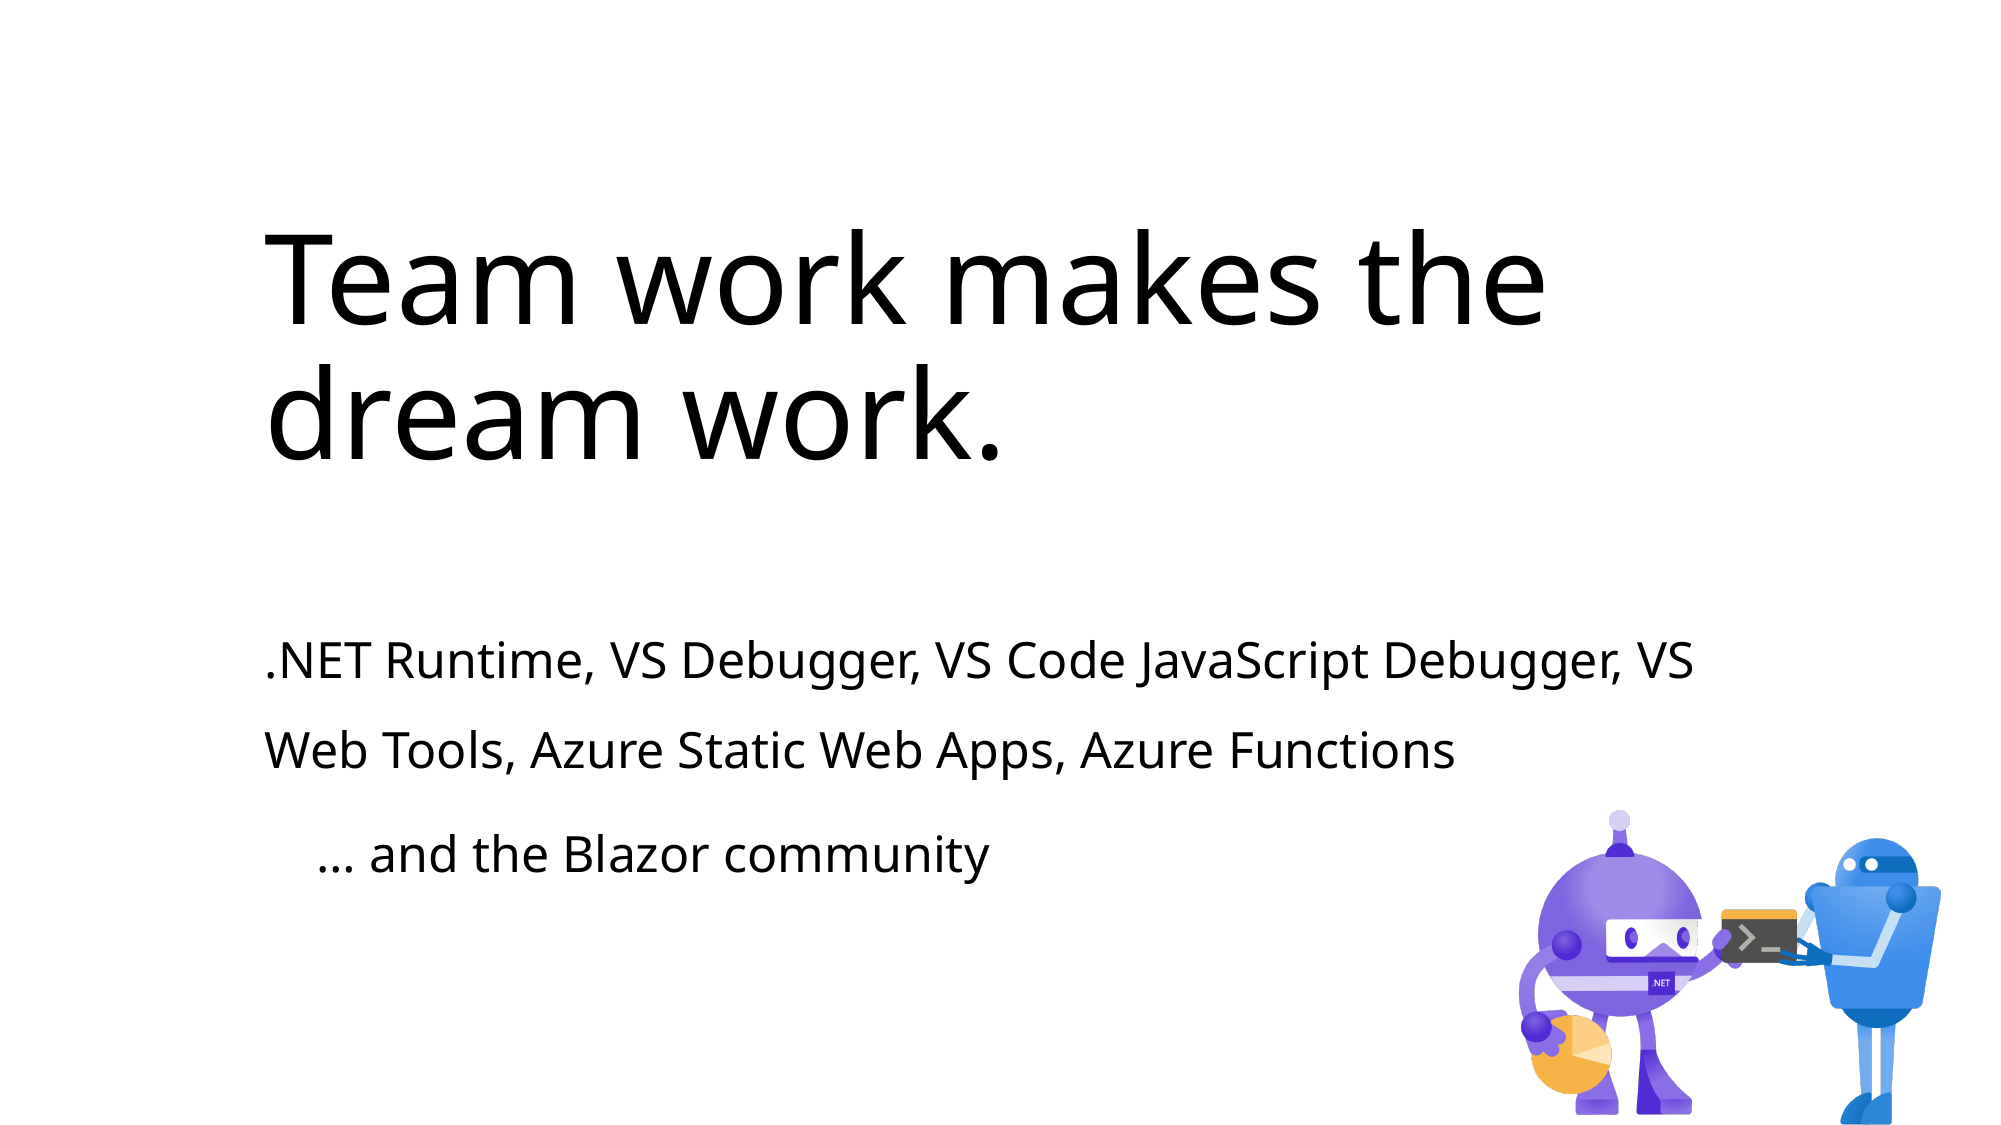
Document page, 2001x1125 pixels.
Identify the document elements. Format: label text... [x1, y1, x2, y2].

subtitle .NET Runtime, VS Debugger, VS Code JavaScript Debugger, VS Web Tools, Azure Static Web Apps, Azure Functions … and the Blazor community [249, 590, 1750, 965]
picture [1518, 810, 1942, 1125]
title Team work makes the dream work. [249, 181, 1750, 495]
